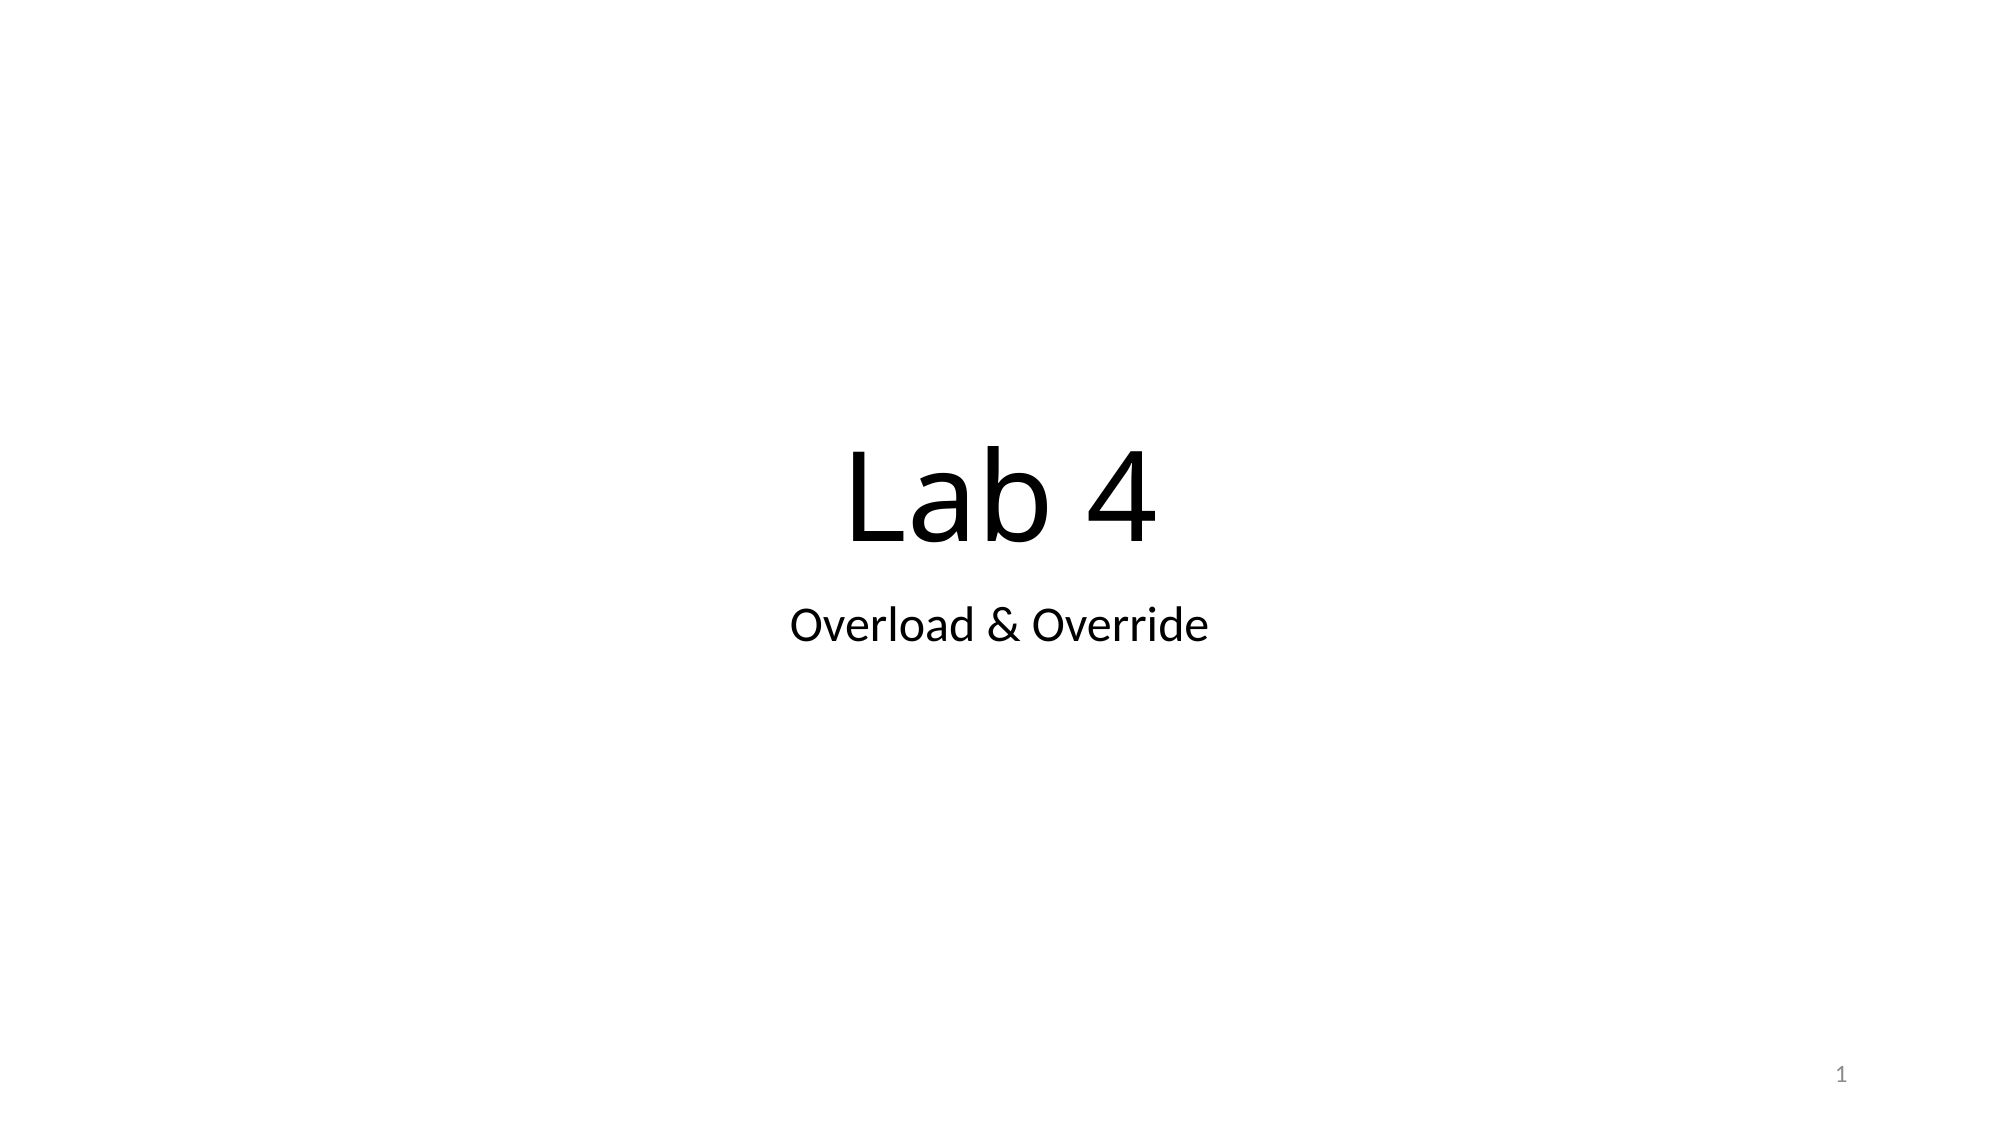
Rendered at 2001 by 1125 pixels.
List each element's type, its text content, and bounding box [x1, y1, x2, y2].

slide_number 1 [1412, 1042, 1863, 1103]
subtitle Overload & Override [249, 590, 1750, 863]
title Lab 4 [249, 184, 1750, 576]
